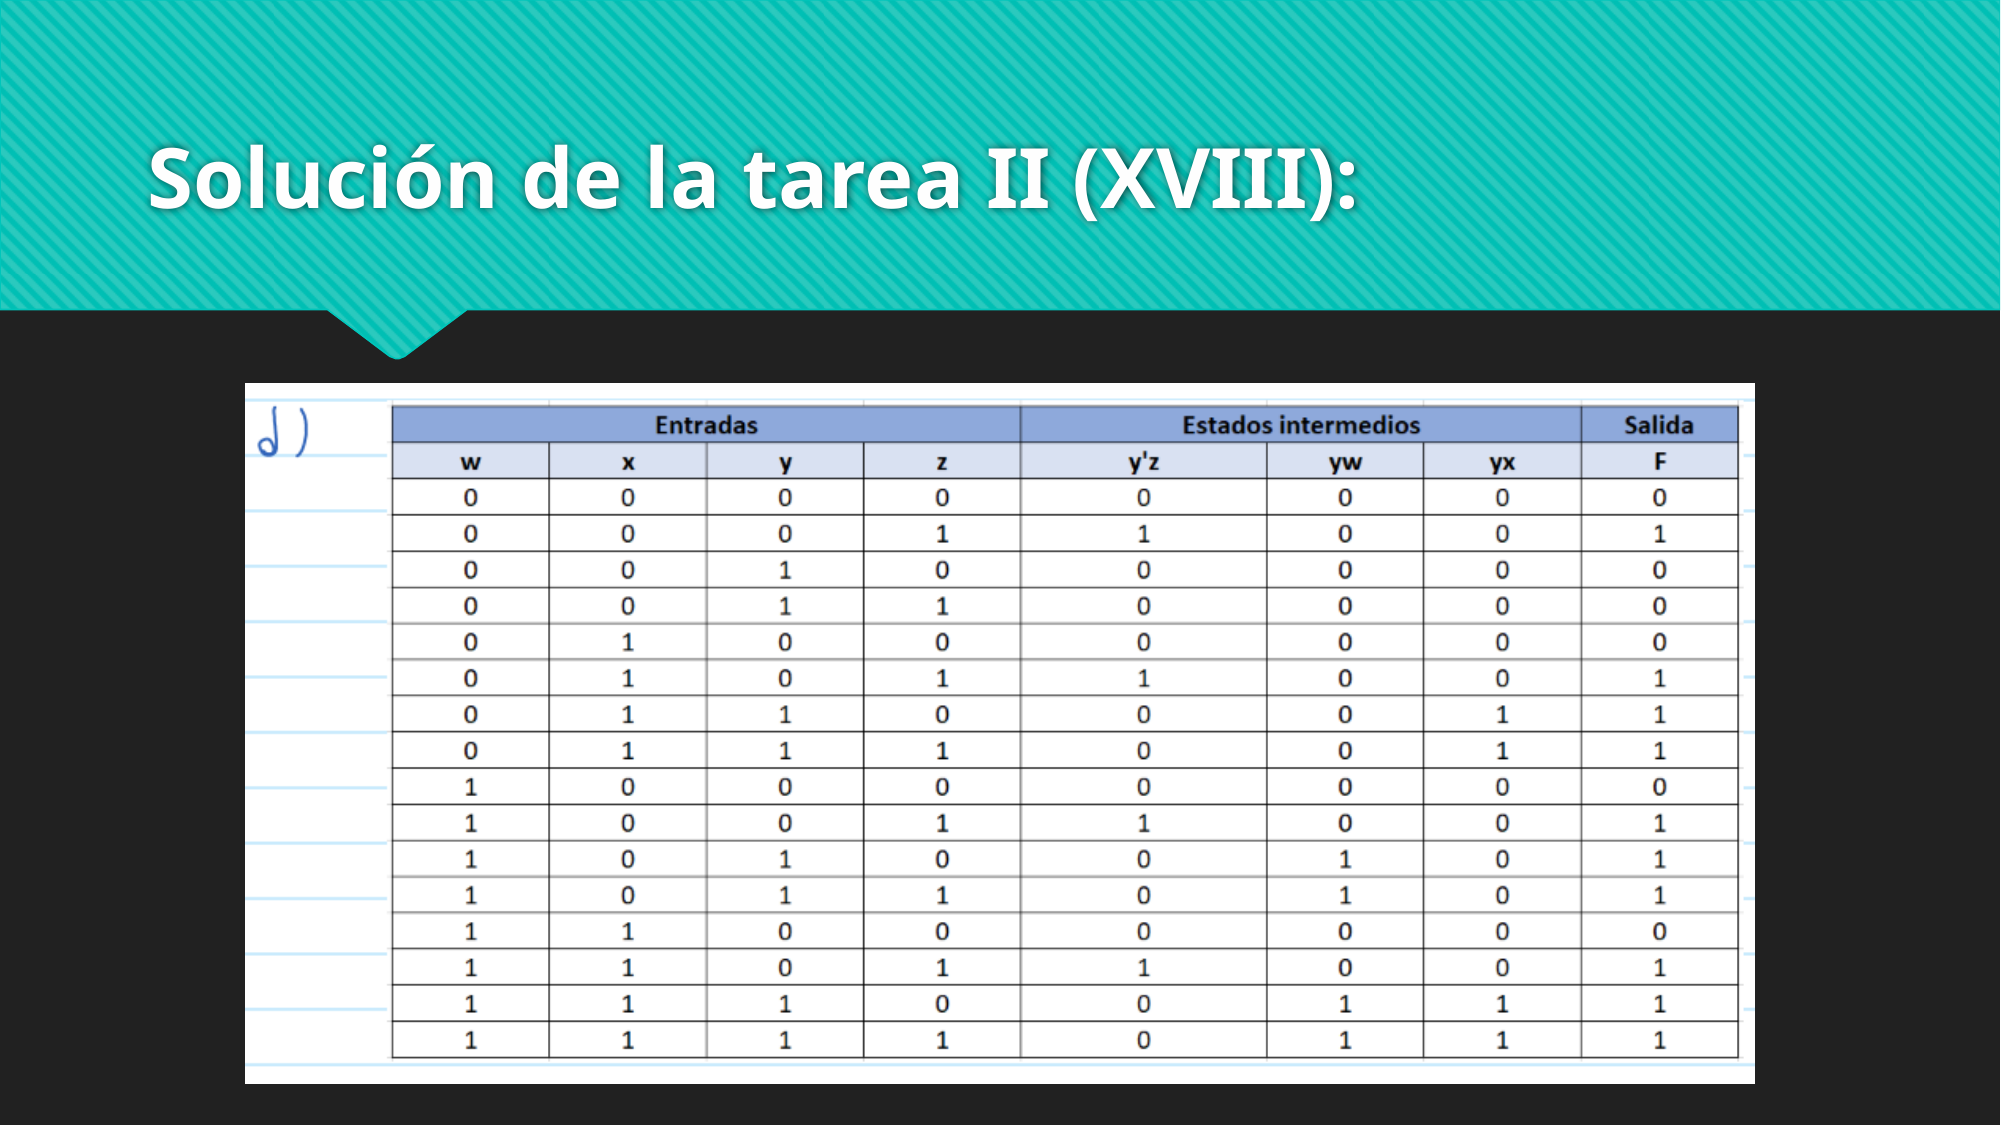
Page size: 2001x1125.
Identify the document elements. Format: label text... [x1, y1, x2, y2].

title Solución de la tarea II (XVIII): [132, 73, 1868, 233]
picture [245, 383, 1755, 1085]
